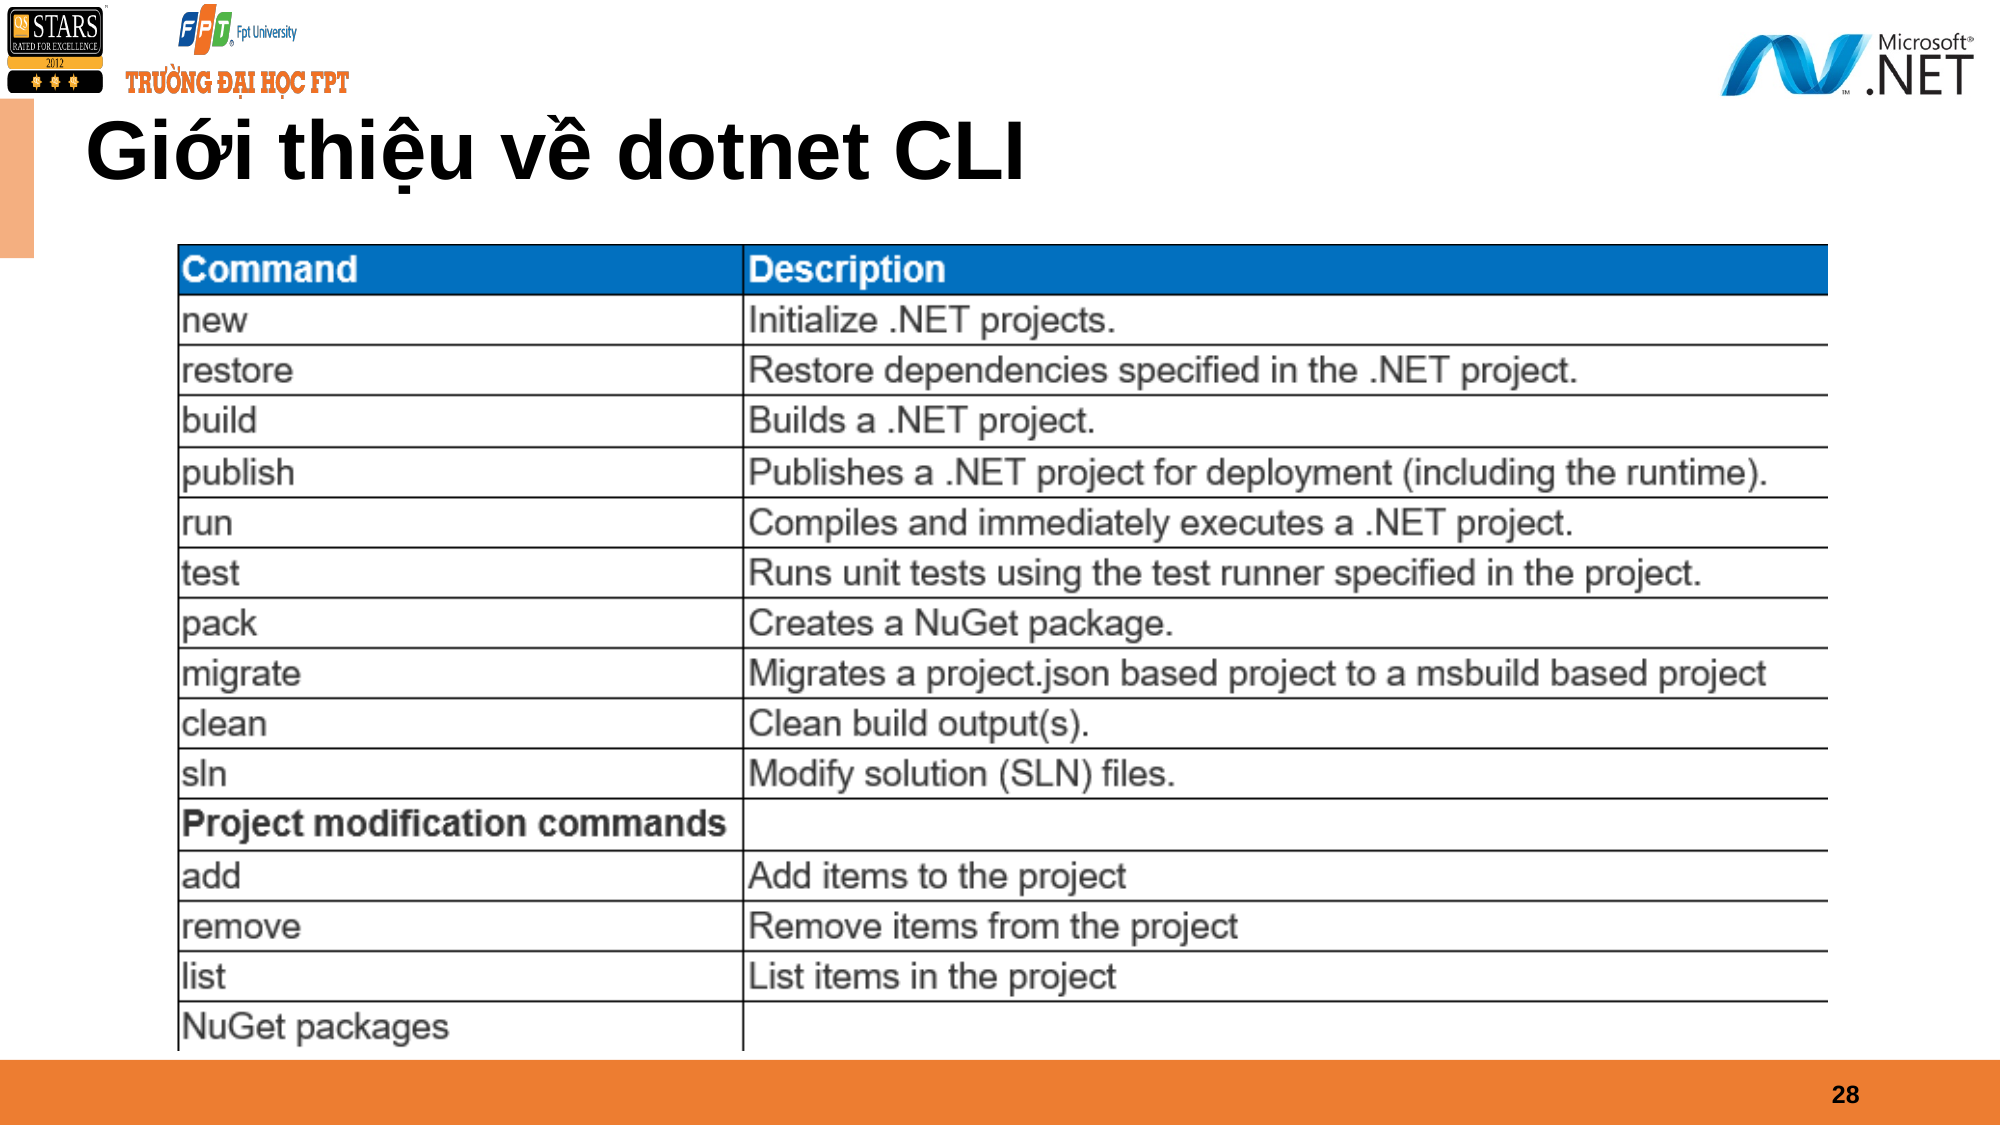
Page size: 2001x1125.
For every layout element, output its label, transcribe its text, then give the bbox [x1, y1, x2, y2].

slide_number 28 [1424, 1063, 1875, 1123]
picture [7, 4, 349, 99]
title Giới thiệu về dotnet CLI [70, 105, 1796, 200]
picture [1685, 0, 2001, 129]
picture [176, 244, 1828, 1051]
